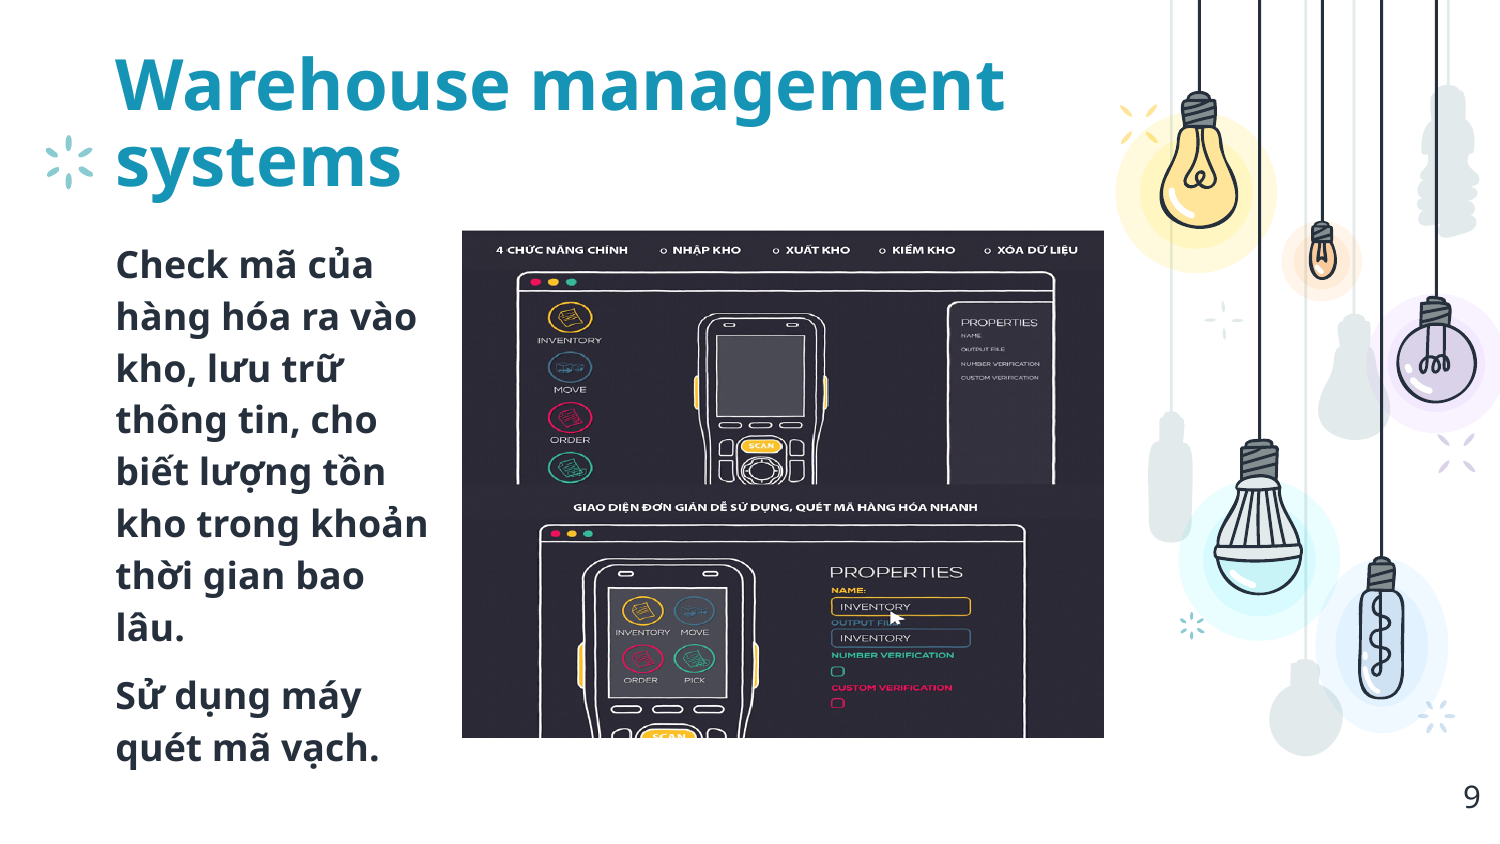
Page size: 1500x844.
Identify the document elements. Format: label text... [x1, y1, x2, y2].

slide_number ‹#› [1426, 766, 1482, 832]
picture [462, 226, 1105, 739]
list Check mã của hàng hóa ra vào kho, lưu trữ thông tin, cho biết lượng tồn kho trong khoản thời gian bao lâu. Sử dụng máy quét mã vạch. [115, 234, 438, 769]
title Warehouse management systems [115, 124, 1044, 203]
